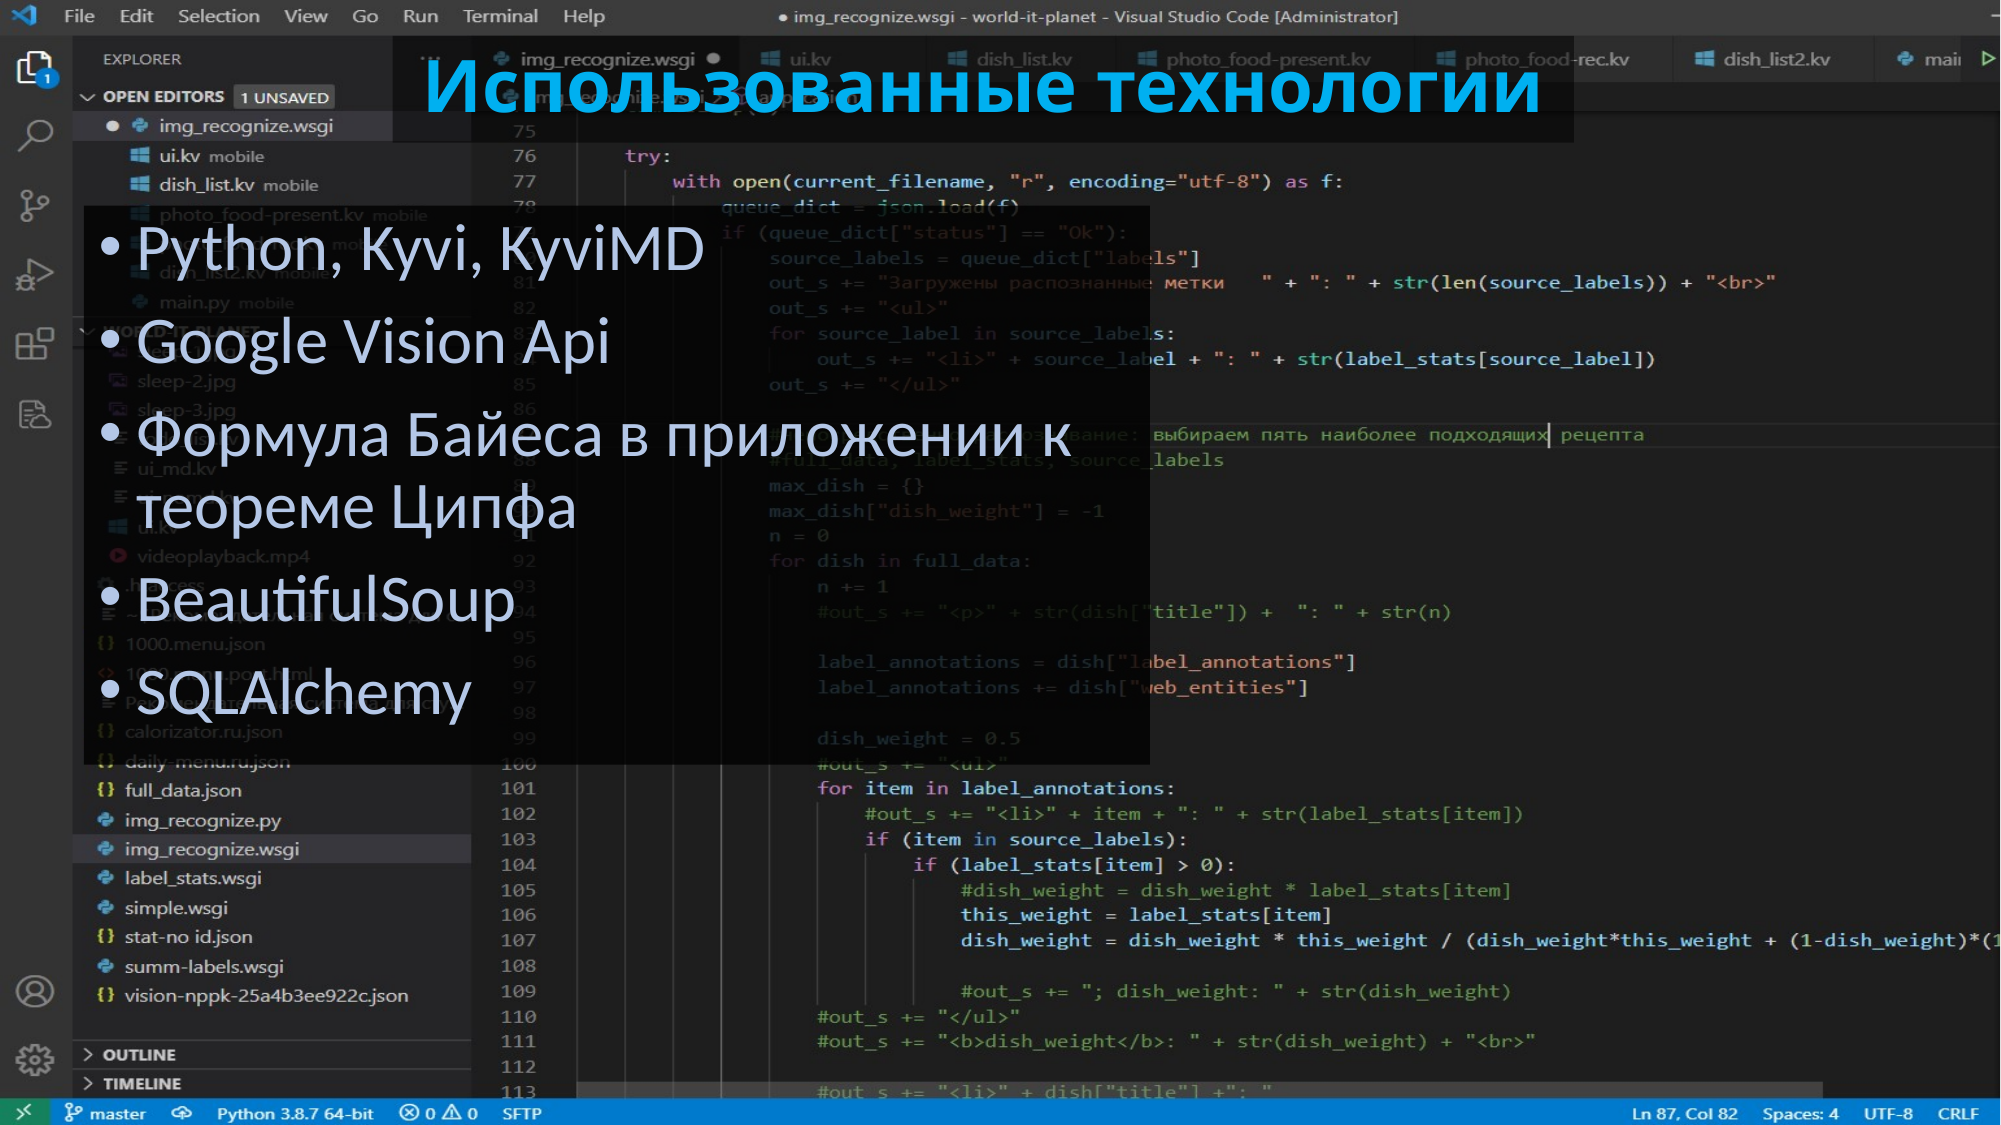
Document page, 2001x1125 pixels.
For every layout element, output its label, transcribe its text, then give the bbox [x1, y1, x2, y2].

title Использованные технологии [392, 35, 1574, 143]
picture [0, 0, 2001, 1125]
list Python, Kyvi, KyviMD Google Vision Api Формула Байеса в приложении к теореме Ципфа BeautifulSoup SQLAlchemy [83, 205, 1150, 765]
